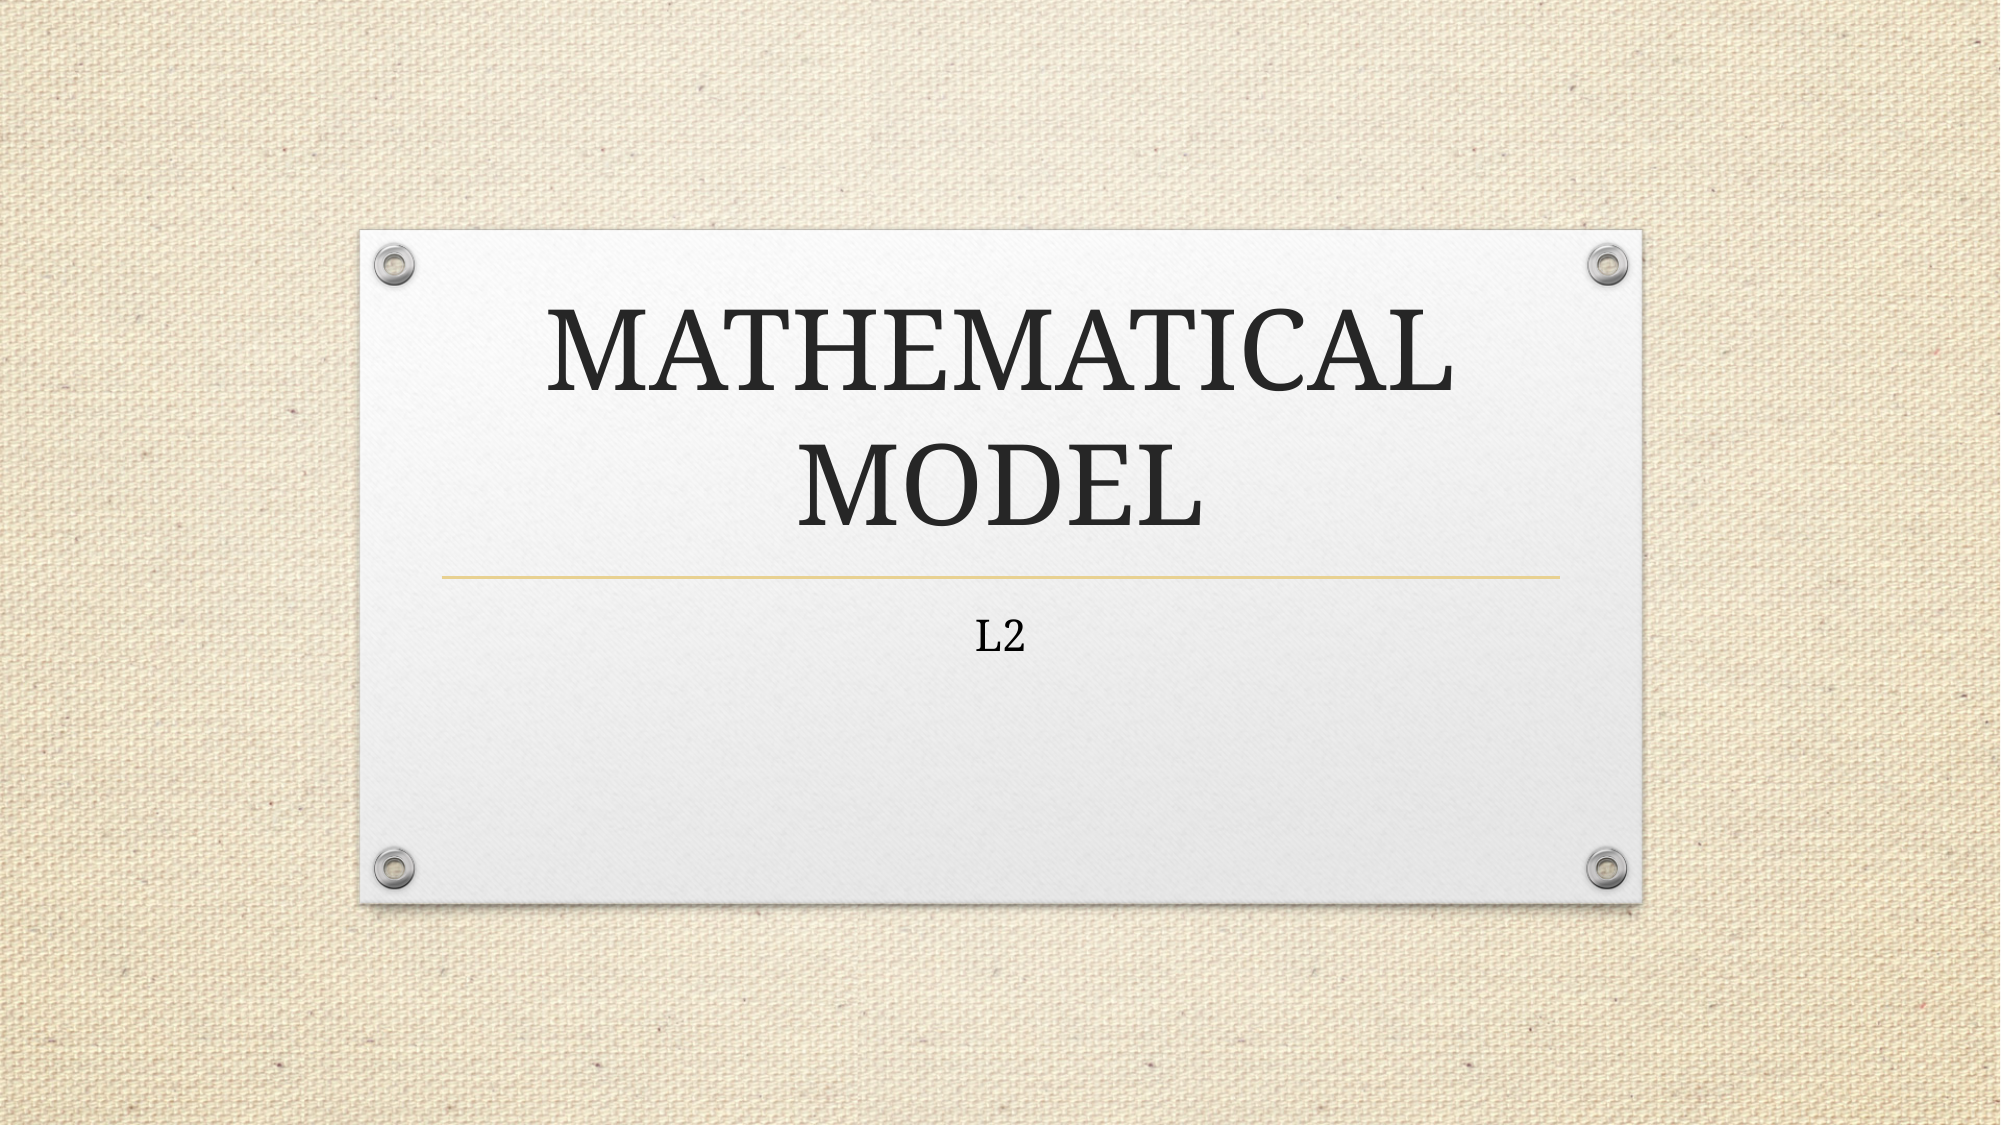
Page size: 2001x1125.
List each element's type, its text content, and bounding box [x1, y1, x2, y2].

subtitle L2 [441, 600, 1560, 817]
title MATHEMATICAL MODEL [441, 306, 1560, 556]
picture [0, 0, 2001, 1125]
